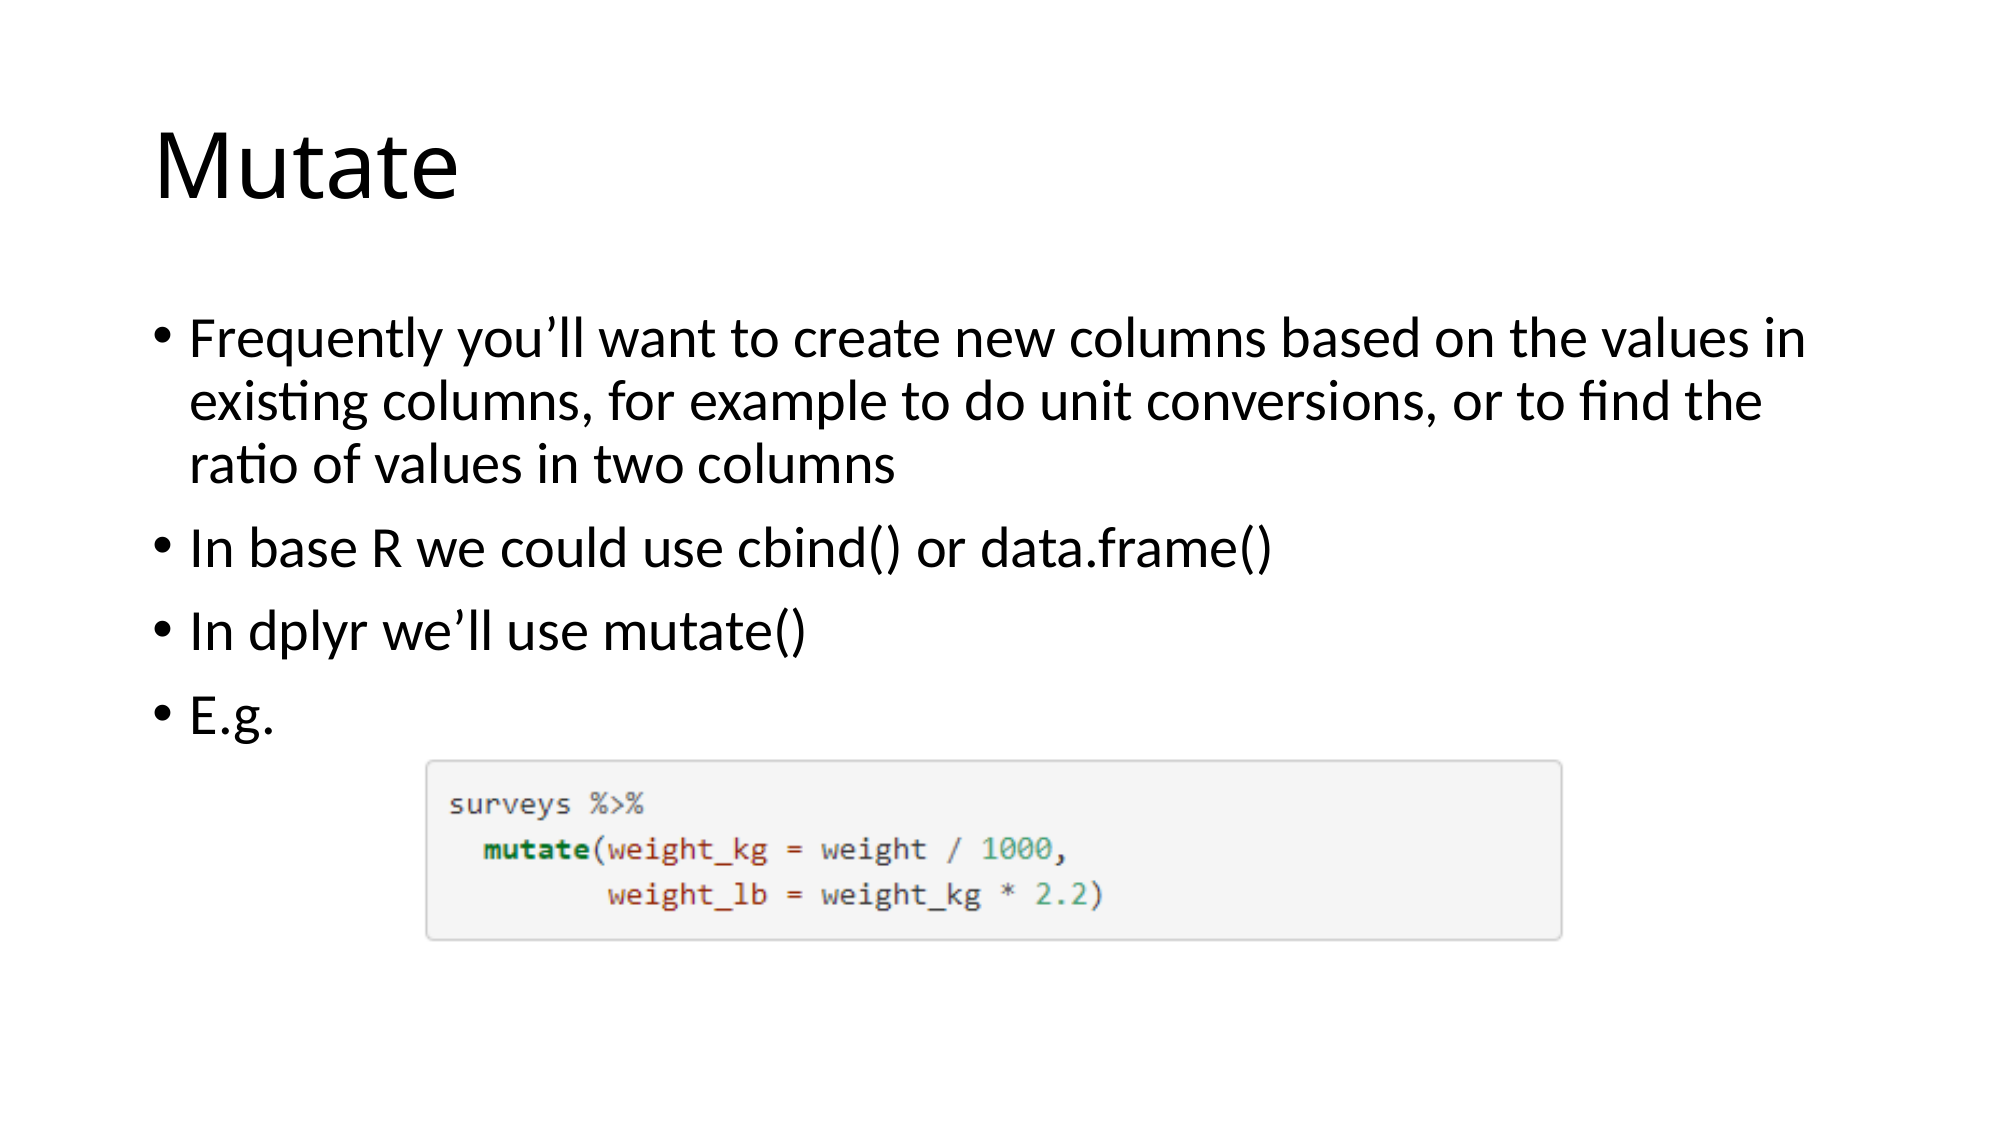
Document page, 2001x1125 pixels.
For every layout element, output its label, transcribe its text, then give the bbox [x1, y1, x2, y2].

picture [413, 743, 1587, 961]
title Mutate [137, 59, 1863, 278]
list Frequently you’ll want to create new columns based on the values in existing columns, for example to do unit conversions, or to find the ratio of values in two columns In base R we could use cbind() or data.frame() In dplyr we’ll use mutate() E.g. [137, 299, 1863, 1014]
